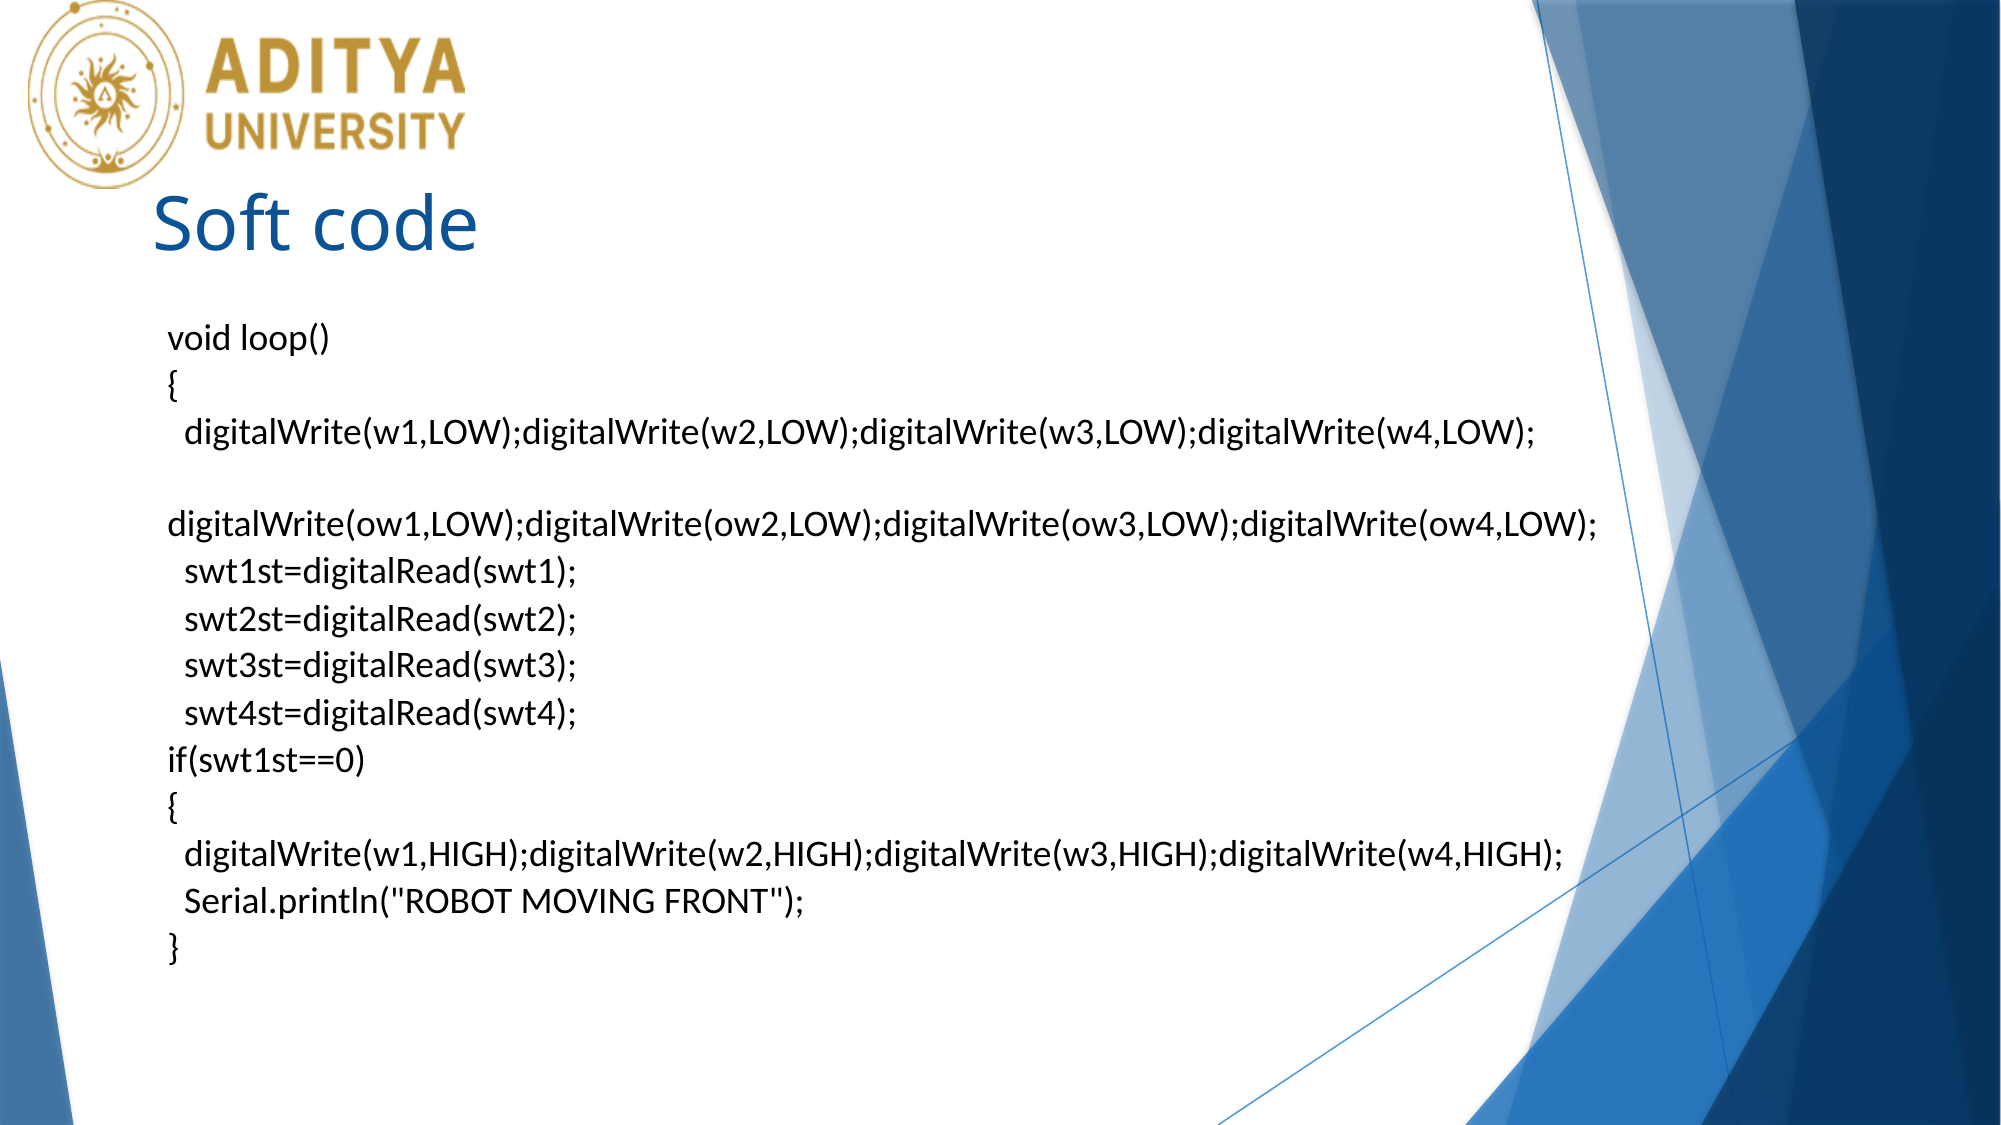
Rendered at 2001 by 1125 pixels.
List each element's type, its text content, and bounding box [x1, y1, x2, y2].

text_box void loop() { digitalWrite(w1,LOW);digitalWrite(w2,LOW);digitalWrite(w3,LOW);digitalWrite(w4,LOW); digitalWrite(ow1,LOW);digitalWrite(ow2,LOW);digitalWrite(ow3,LOW);digitalWrite(ow4,LOW); swt1st=digitalRead(swt1); swt2st=digitalRead(swt2); swt3st=digitalRead(swt3); swt4st=digitalRead(swt4); if(swt1st==0) { digitalWrite(w1,HIGH);digitalWrite(w2,HIGH);digitalWrite(w3,HIGH);digitalWrite(w4,HIGH); Serial.println("ROBOT MOVING FRONT"); } [150, 305, 1629, 1023]
title Soft code [150, 173, 587, 305]
picture [27, 0, 465, 189]
